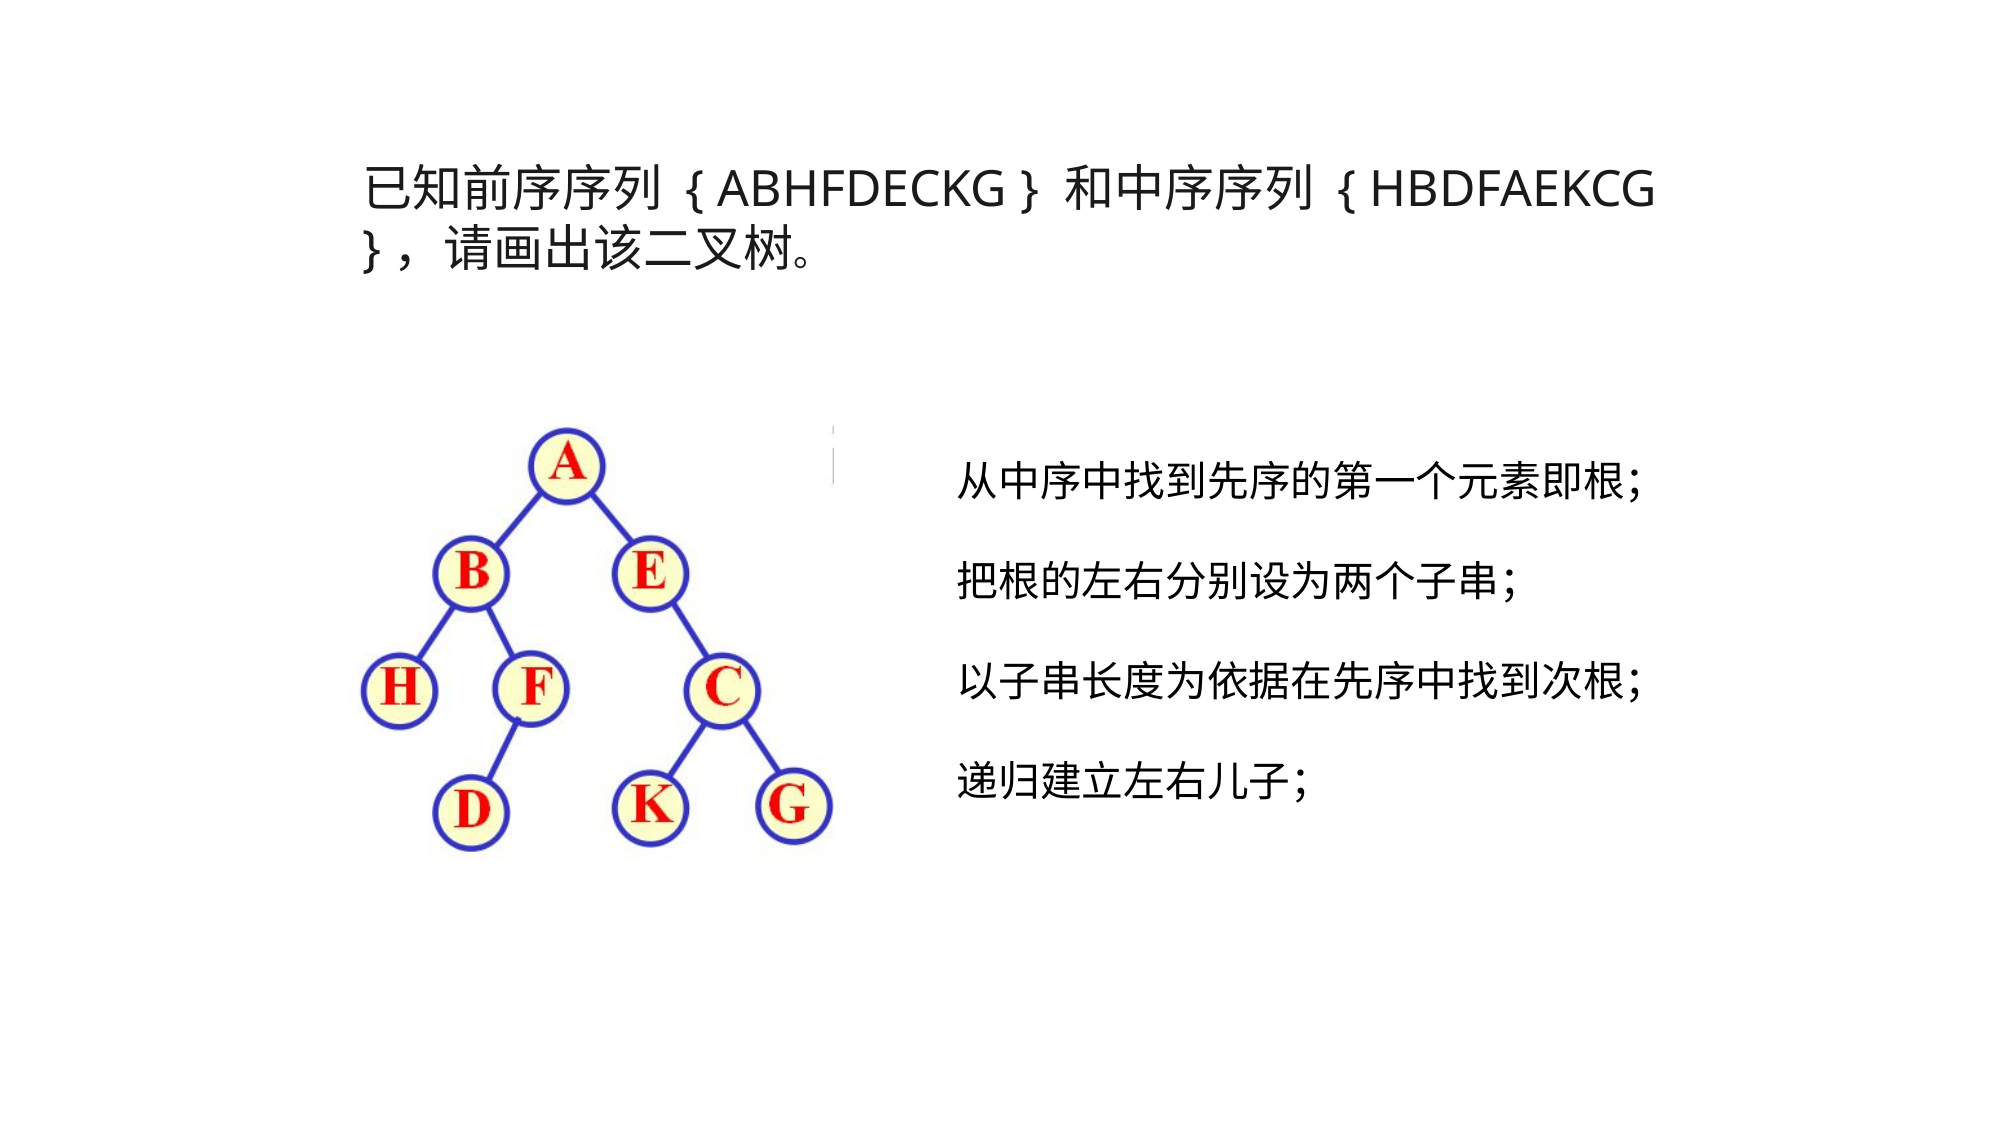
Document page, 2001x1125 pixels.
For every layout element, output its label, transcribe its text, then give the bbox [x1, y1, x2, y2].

text_box 从中序中找到先序的第一个元素即根； 把根的左右分别设为两个子串； 以子串长度为依据在先序中找到次根； 递归建立左右儿子； [913, 397, 1713, 813]
picture [347, 426, 834, 888]
text_box 已知前序序列 { ABHFDECKG } 和中序序列 { HBDFAEKCG }，请画出该二叉树。 [347, 148, 1684, 284]
